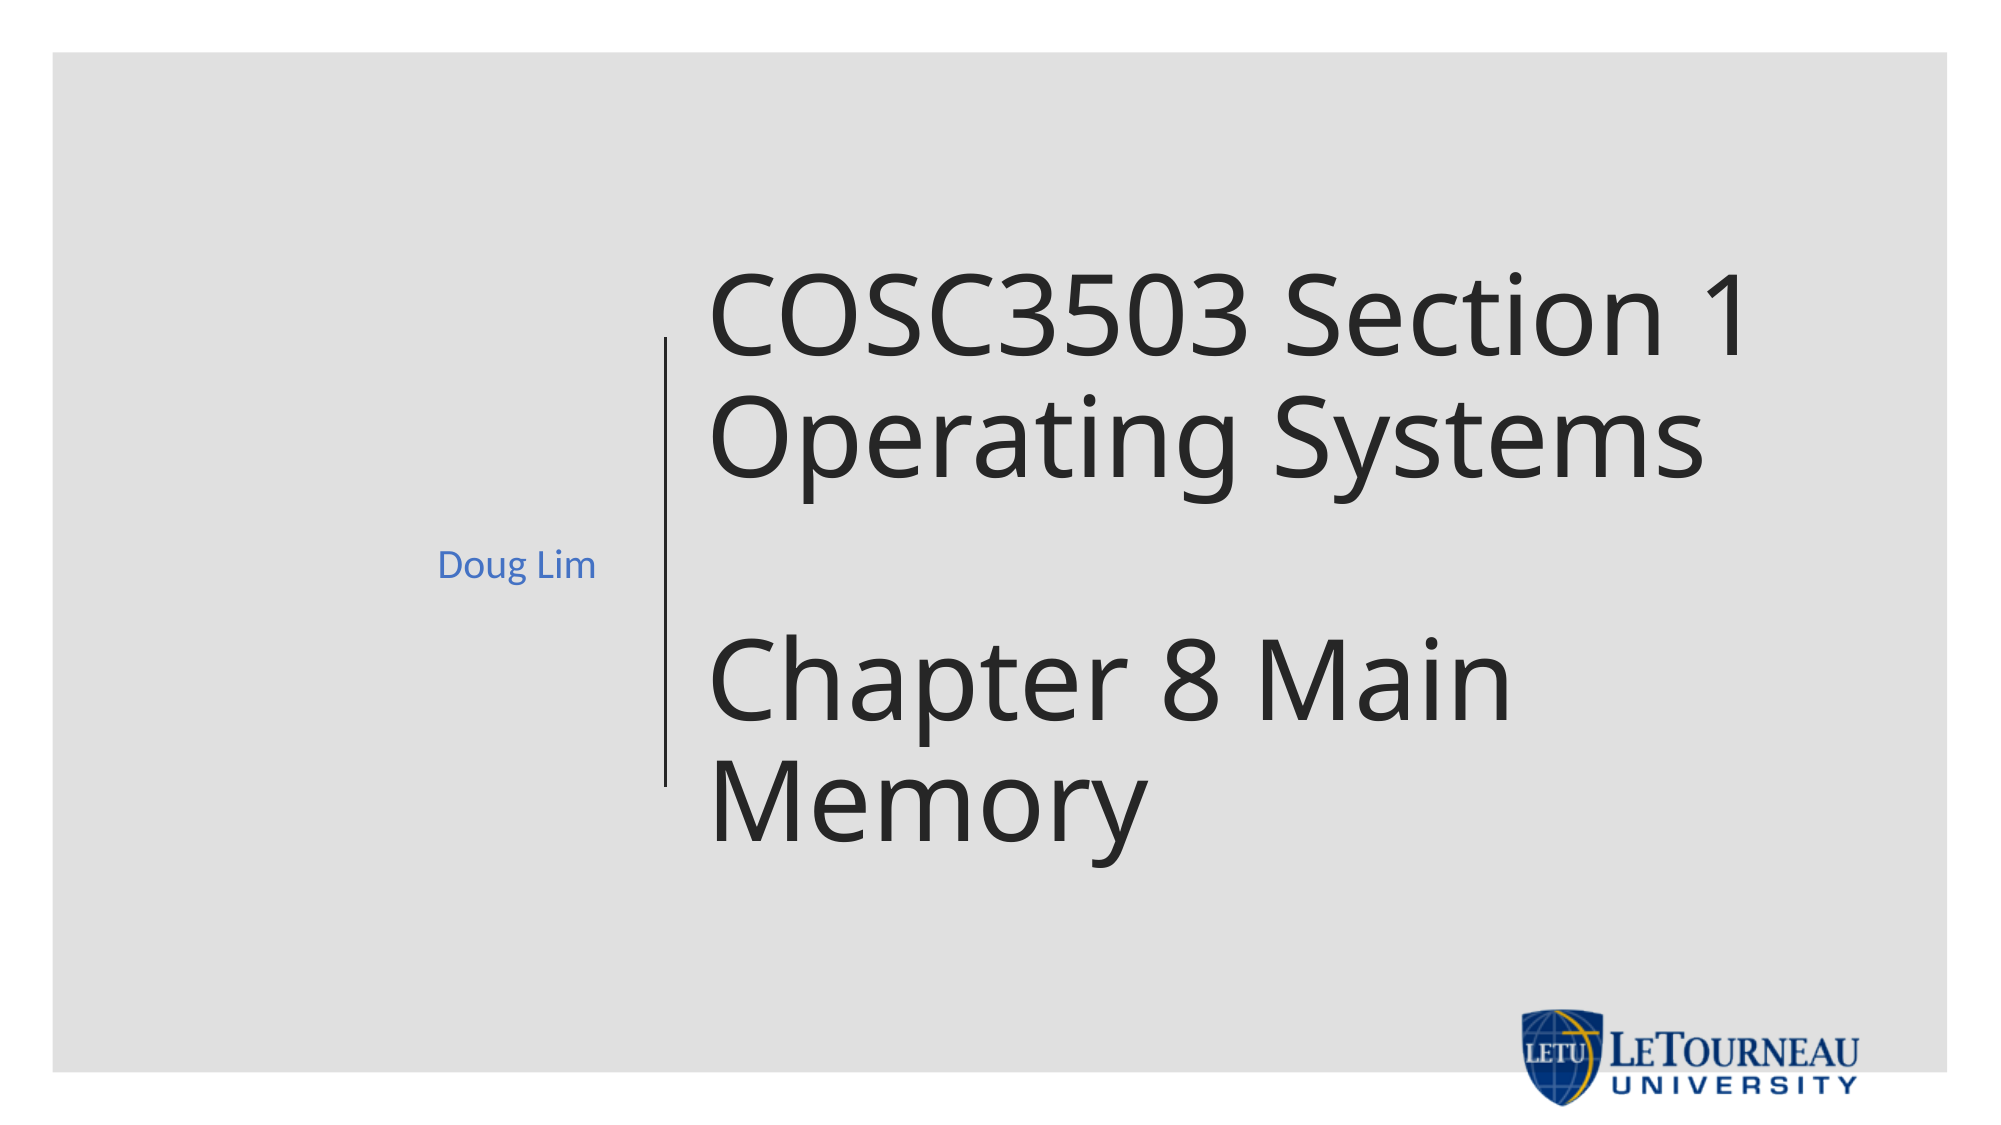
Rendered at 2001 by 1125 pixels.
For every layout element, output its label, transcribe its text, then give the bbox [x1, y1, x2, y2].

text_box [52, 51, 1948, 1073]
picture [1517, 1073, 1863, 1115]
subtitle Doug Lim [167, 158, 612, 967]
title COSC3503 Section 1 Operating Systems Chapter 8 Main Memory [691, 158, 1948, 967]
